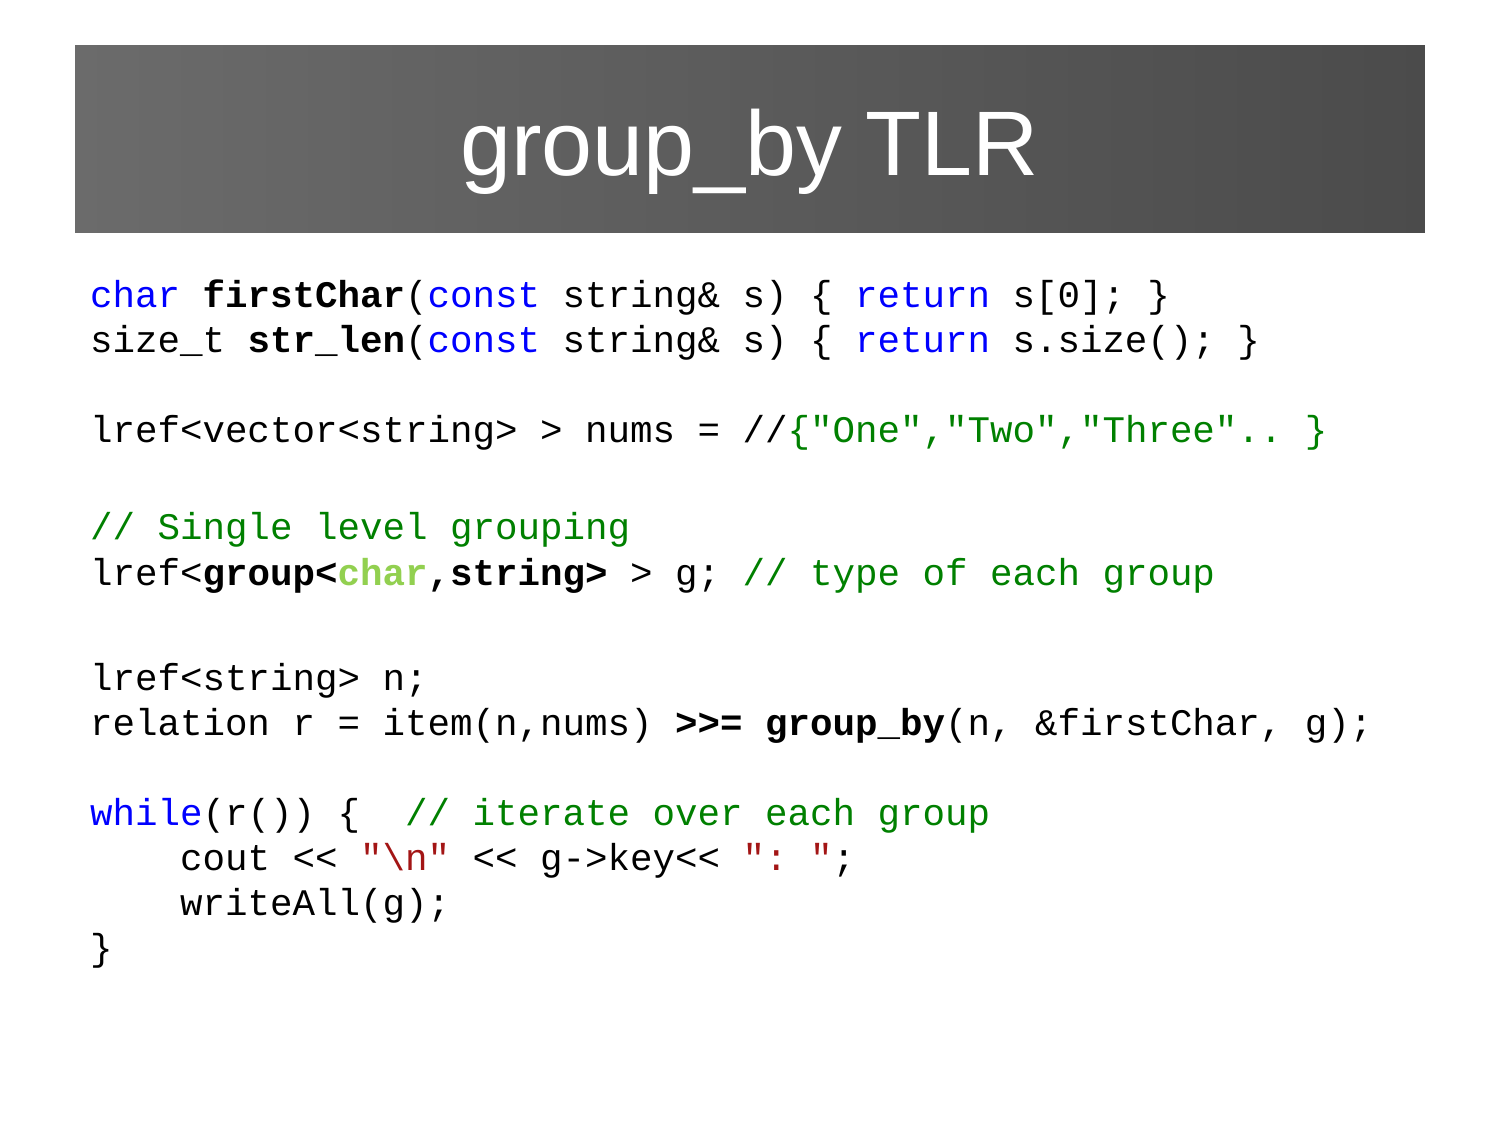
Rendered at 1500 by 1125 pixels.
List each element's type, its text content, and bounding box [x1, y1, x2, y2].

title group_by TLR [74, 44, 1426, 233]
list char firstChar(const string& s) { return s[0]; } size_t str_len(const string& s) { return s.size(); } lref<vector<string> > nums = //{"One","Two","Three".. } // Single level grouping lref<group<char,string> > g; // type of each group lref<string> n; relation r = item(n,nums) >>= group_by(n, &firstChar, g); while(r()) { // iterate over each group cout << "\n" << g->key<< ": "; writeAll(g); } [74, 262, 1426, 1063]
